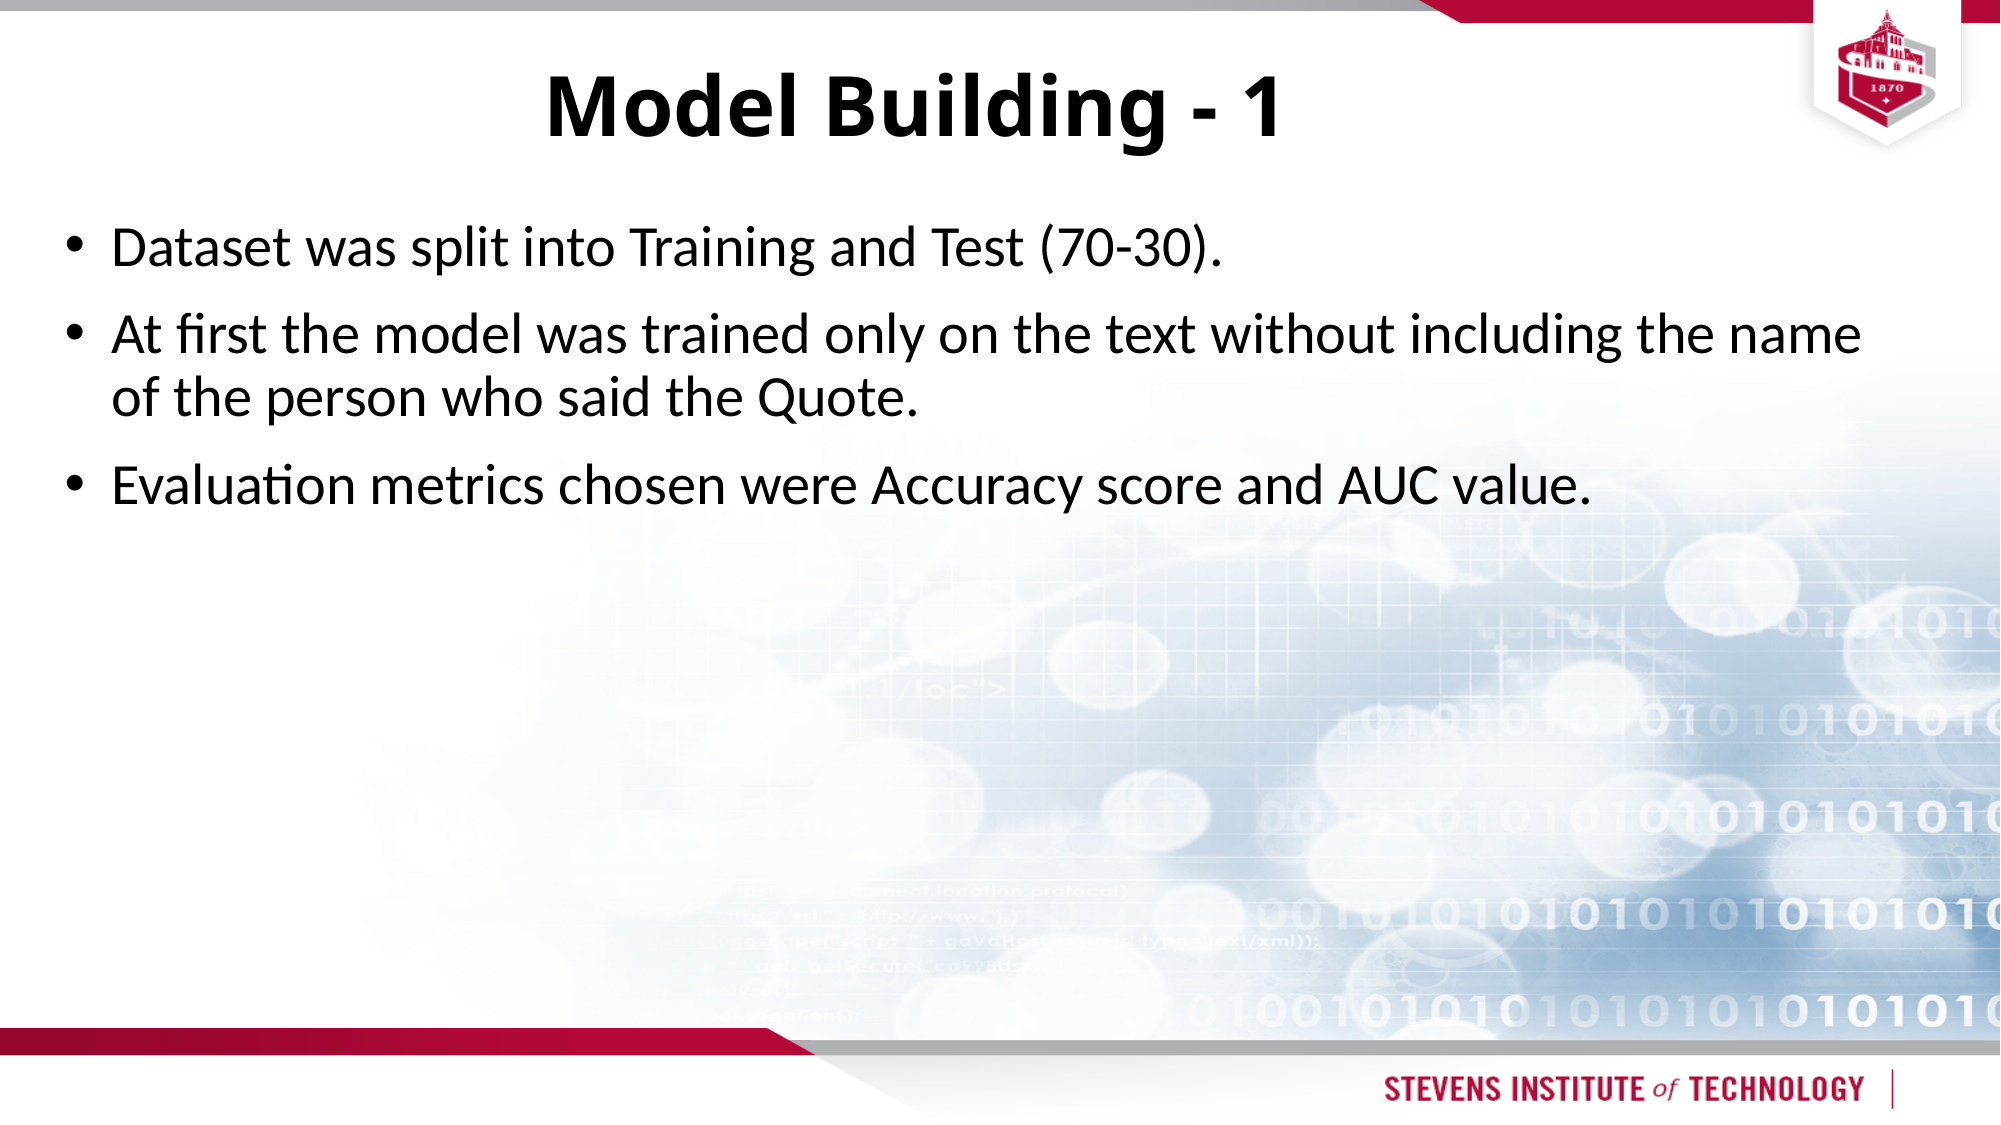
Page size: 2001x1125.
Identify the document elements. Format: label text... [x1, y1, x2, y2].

picture [0, 1028, 2000, 1125]
picture [0, 0, 2000, 160]
title Model Building - 1 [49, 45, 1783, 175]
list Dataset was split into Training and Test (70-30). At first the model was trained only on the text without including the name of the person who said the Quote. Evaluation metrics chosen were Accuracy score and AUC value. [49, 208, 1935, 1000]
